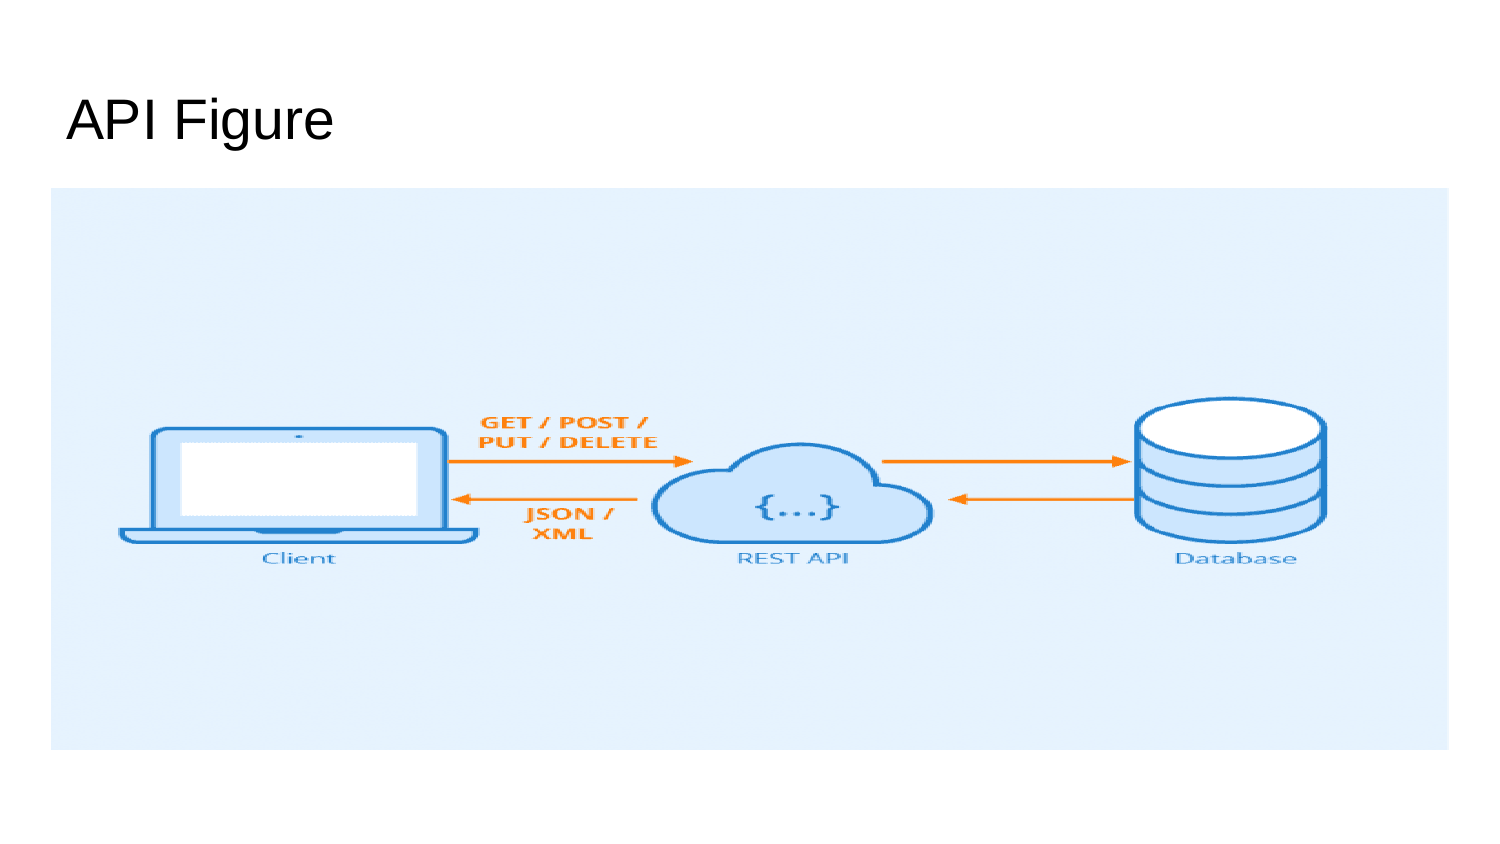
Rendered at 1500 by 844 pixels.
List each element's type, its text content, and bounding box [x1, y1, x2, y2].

title API Figure [51, 72, 1449, 167]
picture [50, 188, 1450, 750]
